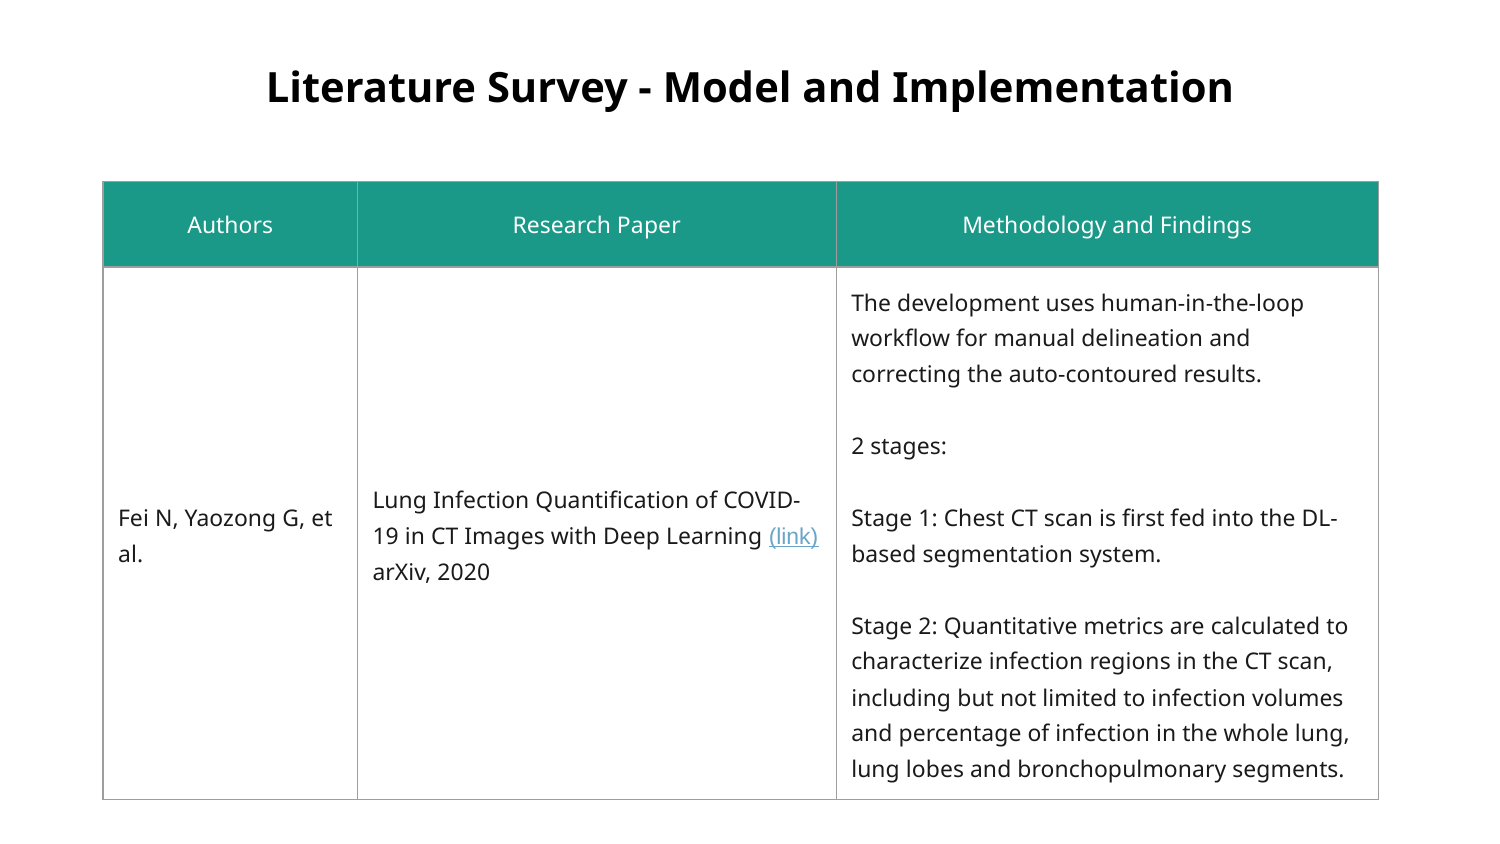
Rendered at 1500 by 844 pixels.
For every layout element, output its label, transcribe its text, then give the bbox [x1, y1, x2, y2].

table_header Research Paper [358, 182, 836, 266]
table_header Methodology and Findings [837, 182, 1378, 266]
title Literature Survey - Model and Implementation [103, 44, 1397, 133]
table_cell The development uses human-in-the-loop workflow for manual delineation and correcting the auto-contoured results. 2 stages: Stage 1: Chest CT scan is first fed into the DL-based segmentation system. Stage 2: Quantitative metrics are calculated to characterize infection regions in the CT scan, including but not limited to infection volumes and percentage of infection in the whole lung, lung lobes and bronchopulmonary segments. [837, 268, 1378, 799]
table_header Authors [104, 182, 357, 266]
table_cell Lung Infection Quantification of COVID-19 in CT Images with Deep Learning (link) arXiv, 2020 [358, 268, 836, 799]
table_cell Fei N, Yaozong G, et al. [104, 268, 357, 799]
